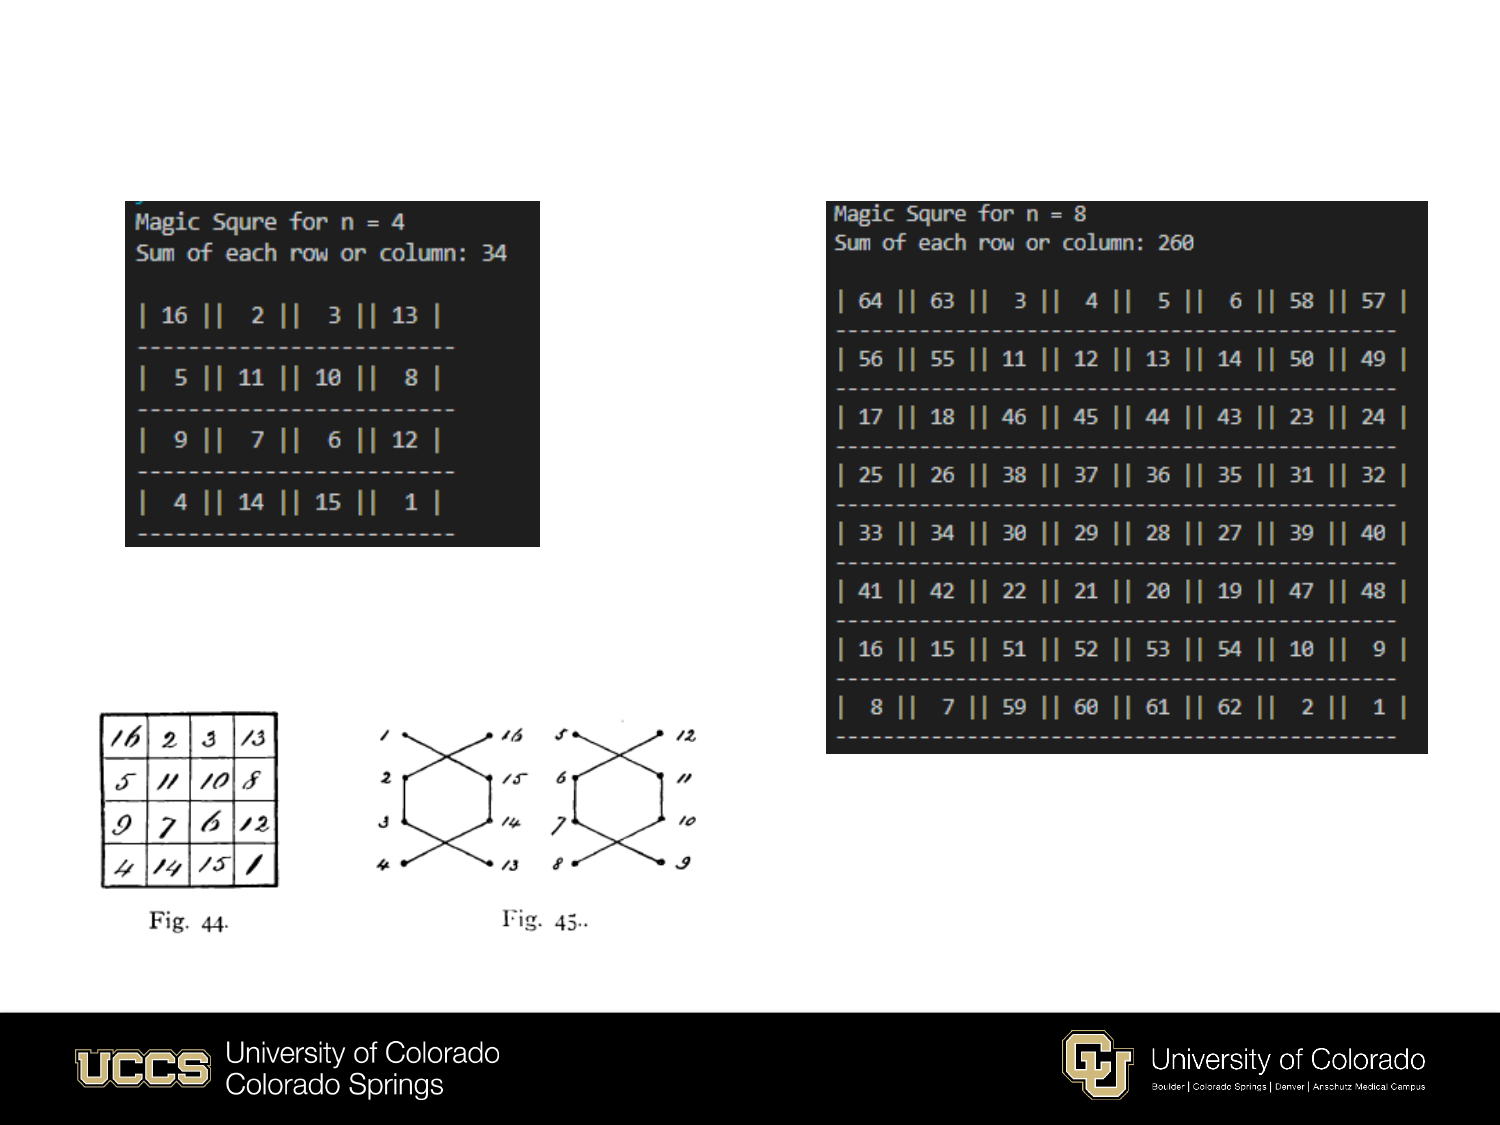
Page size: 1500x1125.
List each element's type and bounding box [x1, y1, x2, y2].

list [124, 201, 540, 547]
picture [826, 201, 1428, 755]
picture [75, 1041, 499, 1100]
list [72, 699, 736, 950]
picture [1062, 1030, 1425, 1100]
